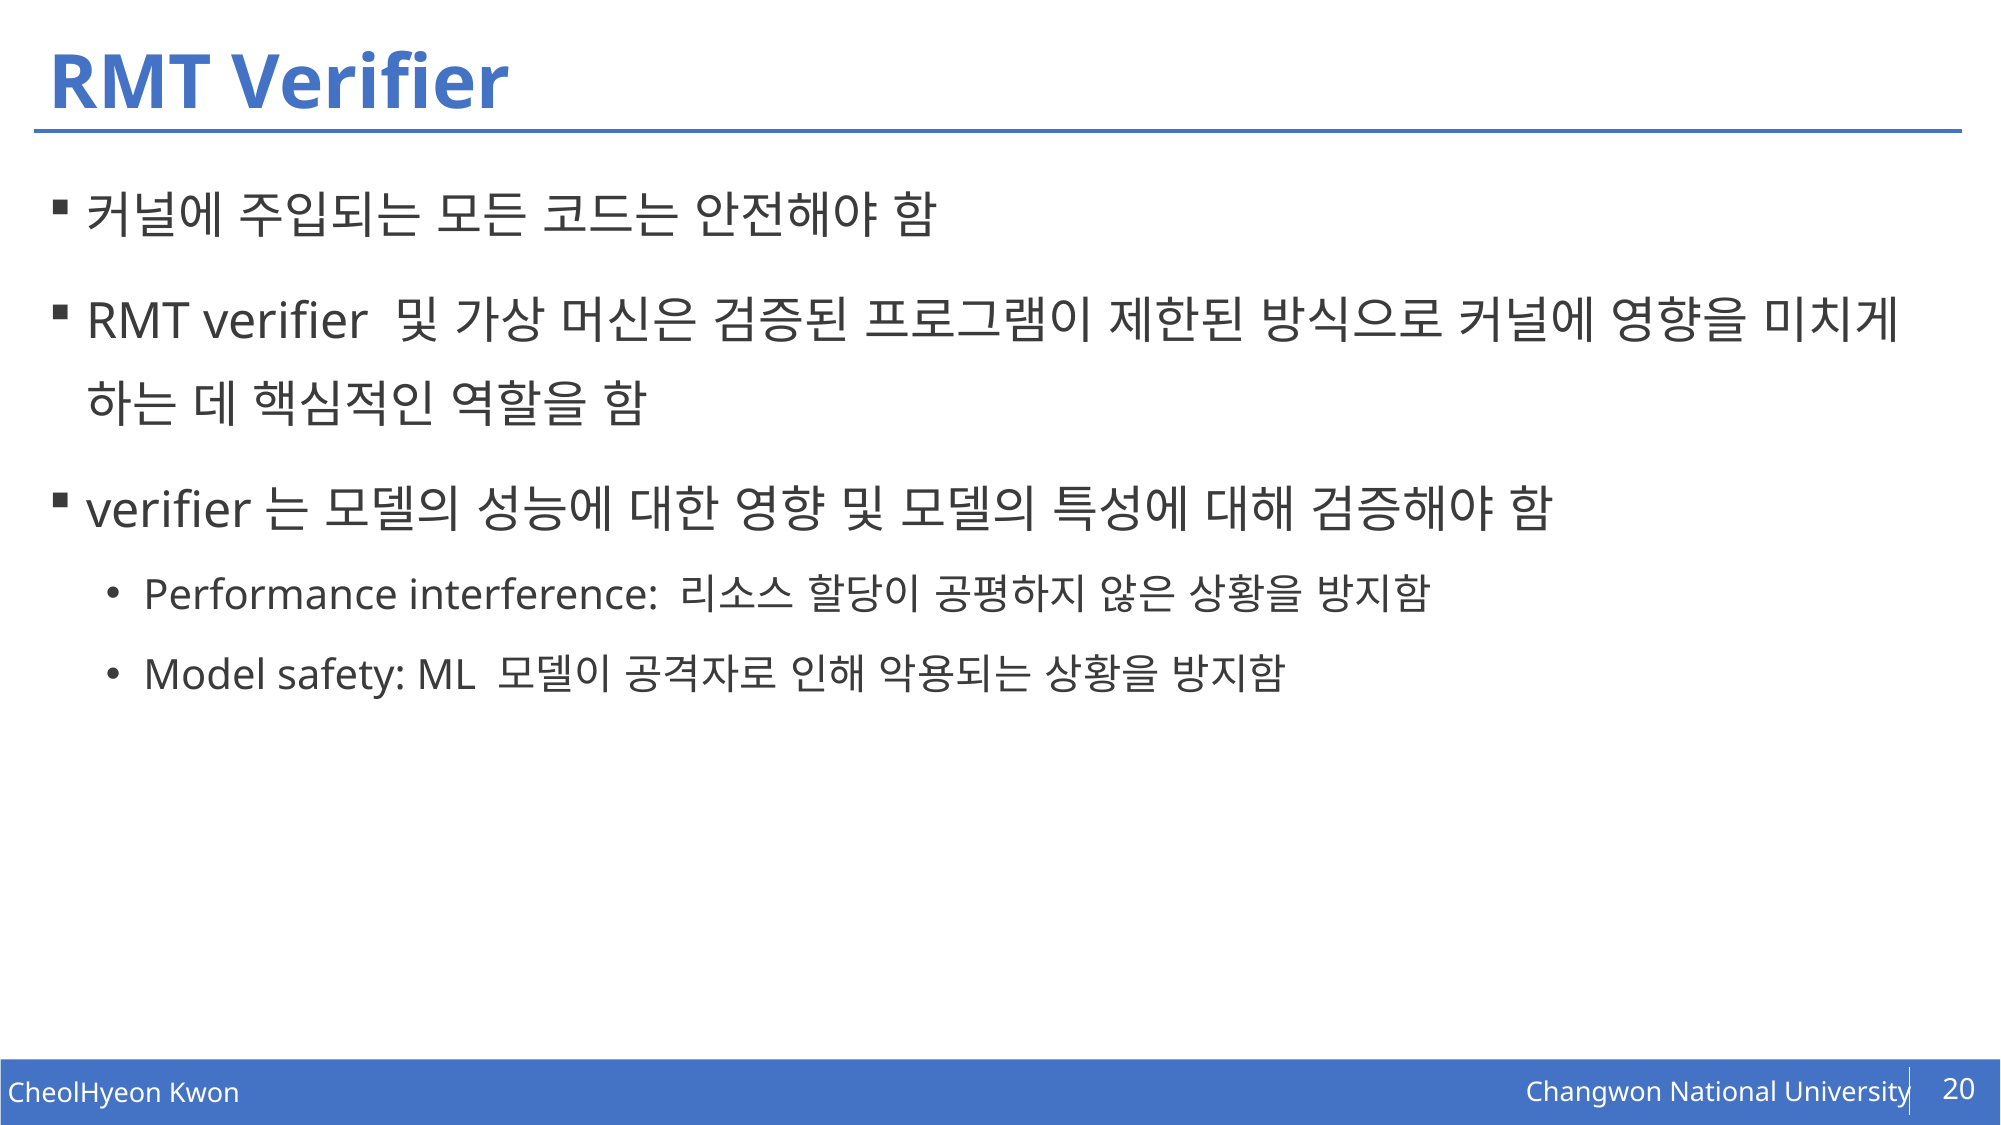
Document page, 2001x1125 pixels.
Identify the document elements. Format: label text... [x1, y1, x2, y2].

title RMT Verifier [33, 27, 1963, 143]
list 커널에 주입되는 모든 코드는 안전해야 함 RMT verifier 및 가상 머신은 검증된 프로그램이 제한된 방식으로 커널에 영향을 미치게 하는 데 핵심적인 역할을 함 verifier는 모델의 성능에 대한 영향 및 모델의 특성에 대해 검증해야 함 Performance interference: 리소스 할당이 공평하지 않은 상황을 방지함 Model safety: ML 모델이 공격자로 인해 악용되는 상황을 방지함 [33, 152, 1963, 997]
slide_number 20 [1922, 1060, 1996, 1121]
